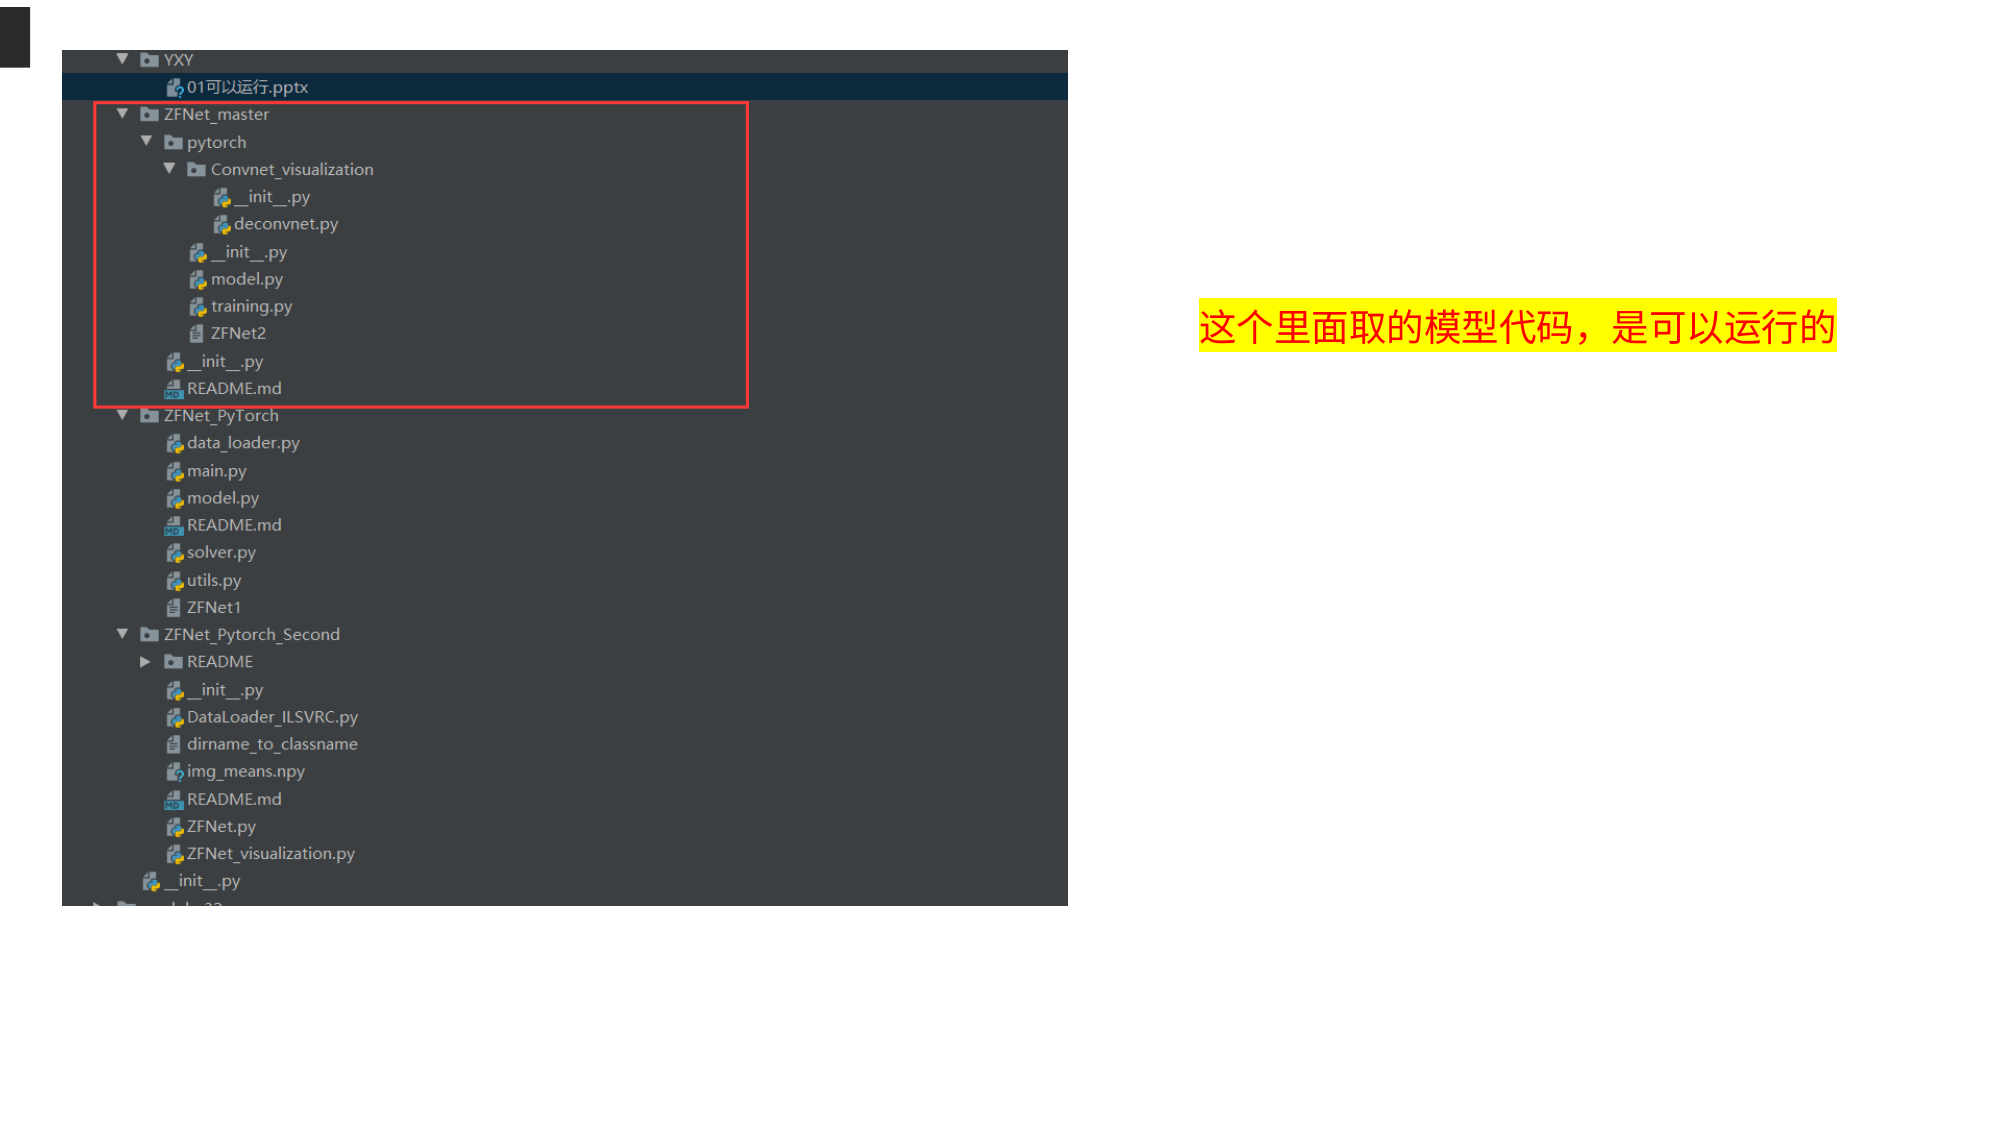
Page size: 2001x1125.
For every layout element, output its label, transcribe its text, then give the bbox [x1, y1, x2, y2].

text_box [0, 7, 31, 68]
text_box 这个里面取的模型代码，是可以运行的 [1184, 296, 2000, 357]
picture [62, 50, 1068, 906]
